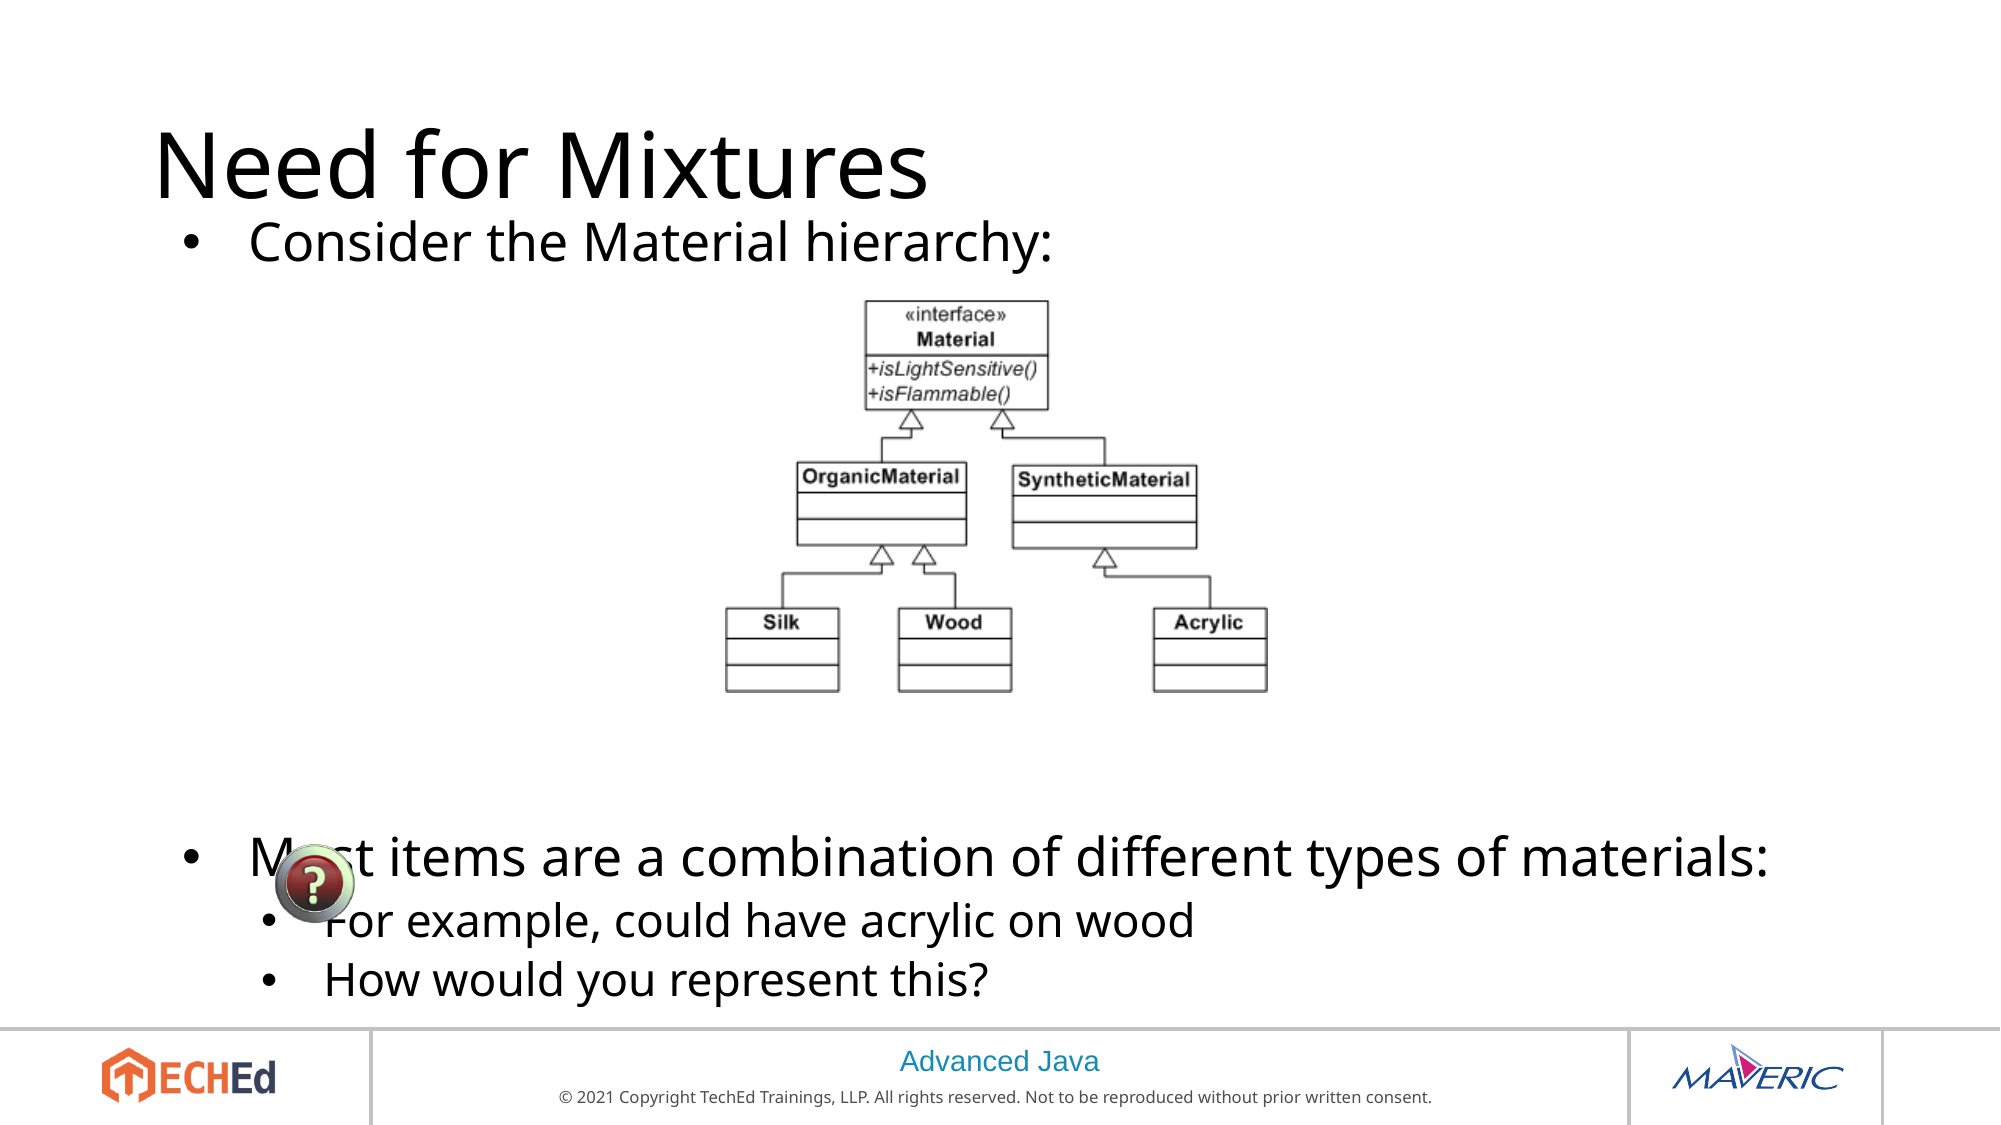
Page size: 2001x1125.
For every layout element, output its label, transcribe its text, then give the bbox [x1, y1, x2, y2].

picture [1662, 1018, 1852, 1125]
picture [102, 1047, 276, 1110]
picture [264, 840, 361, 928]
list Consider the Material hierarchy: Most items are a combination of different types of materials: For example, could have acrylic on wood How would you represent this? [159, 207, 1860, 1018]
title Need for Mixtures [137, 59, 1863, 278]
picture [725, 299, 1269, 693]
